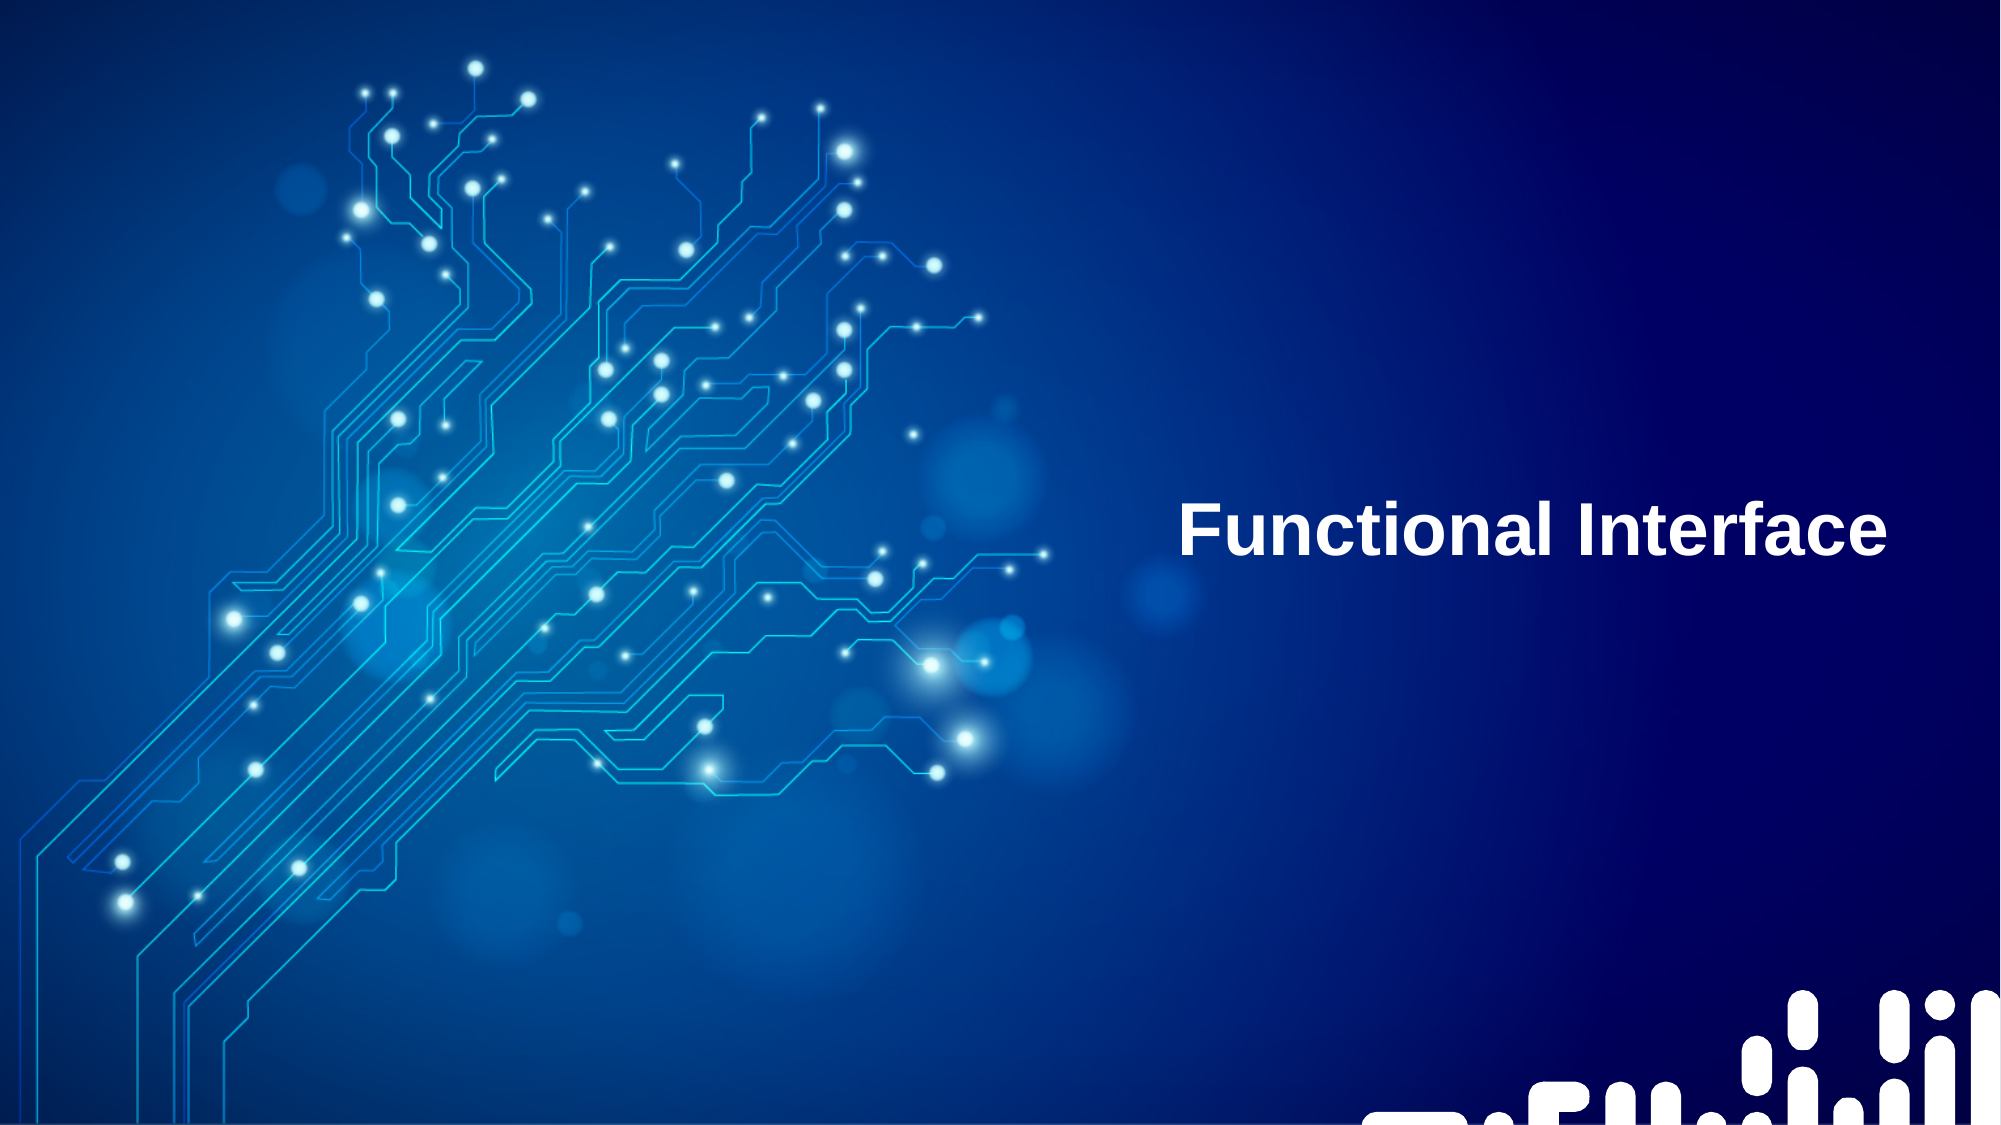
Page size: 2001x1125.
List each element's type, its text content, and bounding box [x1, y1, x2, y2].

title Functional Interface [1166, 431, 1921, 619]
picture [0, 0, 2001, 1125]
